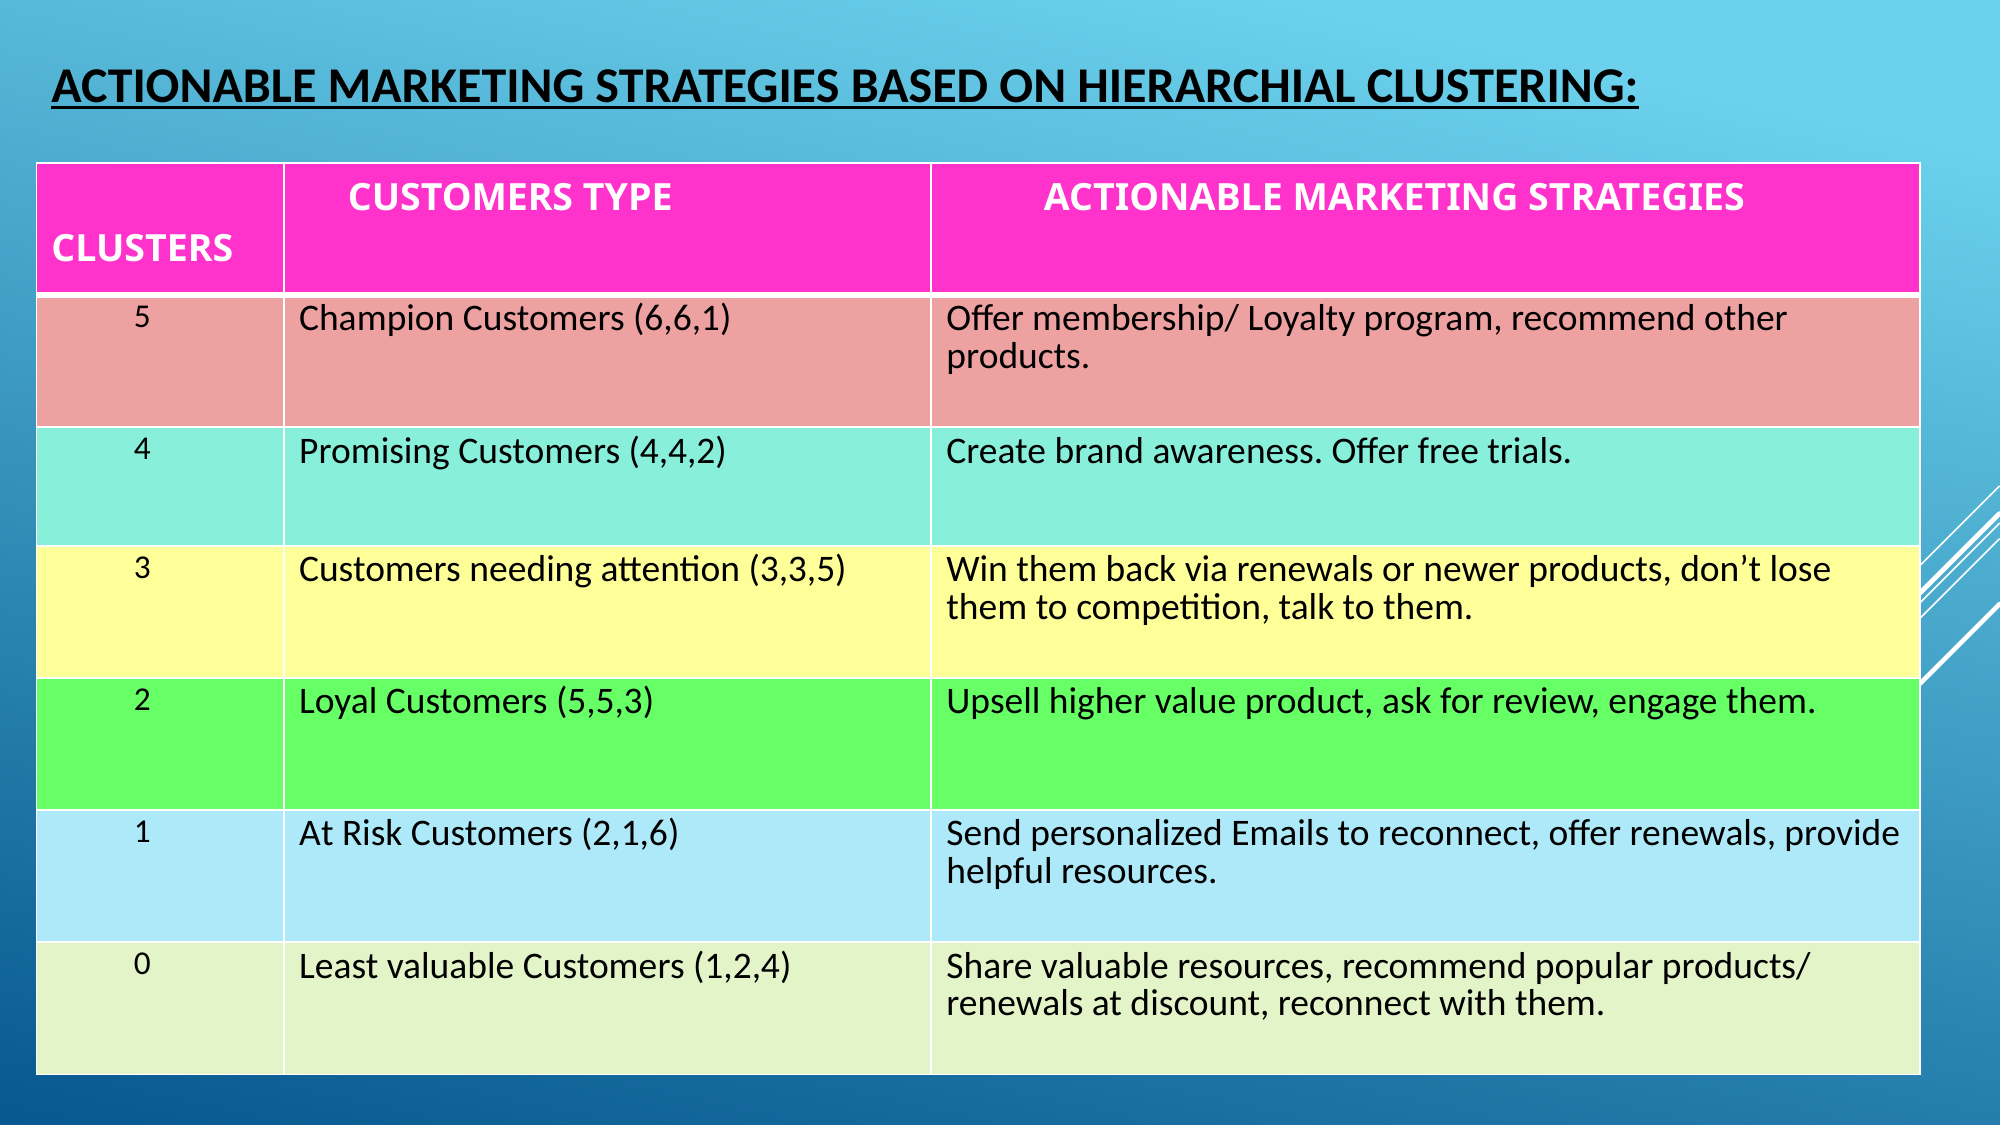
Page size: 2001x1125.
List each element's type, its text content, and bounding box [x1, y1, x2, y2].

table_cell Offer membership/ Loyalty program, recommend other products. [932, 298, 1919, 426]
table_cell 5 [37, 298, 283, 426]
table_cell Least valuable Customers (1,2,4) [285, 943, 930, 1074]
table_cell 1 [37, 811, 283, 941]
table_cell Loyal Customers (5,5,3) [285, 679, 930, 809]
table_cell 4 [37, 428, 283, 545]
table_cell Champion Customers (6,6,1) [285, 298, 930, 426]
table_cell 2 [37, 679, 283, 809]
table_cell Win them back via renewals or newer products, don’t lose them to competition, talk to them. [932, 547, 1919, 677]
table_cell Customers needing attention (3,3,5) [285, 547, 930, 677]
table_cell Upsell higher value product, ask for review, engage them. [932, 679, 1919, 809]
table_cell At Risk Customers (2,1,6) [285, 811, 930, 941]
table_header CLUSTERS [37, 164, 283, 292]
table_cell Create brand awareness. Offer free trials. [932, 428, 1919, 545]
table_cell Share valuable resources, recommend popular products/ renewals at discount, reconnect with them. [932, 943, 1919, 1074]
table_header CUSTOMERS TYPE [285, 164, 930, 292]
table_cell Promising Customers (4,4,2) [285, 428, 930, 545]
table_cell Send personalized Emails to reconnect, offer renewals, provide helpful resources. [932, 811, 1919, 941]
list ACTIONABLE MARKETING STRATEGIES BASED ON HIERARCHIAL CLUSTERING: [36, 29, 1806, 136]
table_header ACTIONABLE MARKETING STRATEGIES [932, 164, 1919, 292]
table_cell 3 [37, 547, 283, 677]
table_cell 0 [37, 943, 283, 1074]
